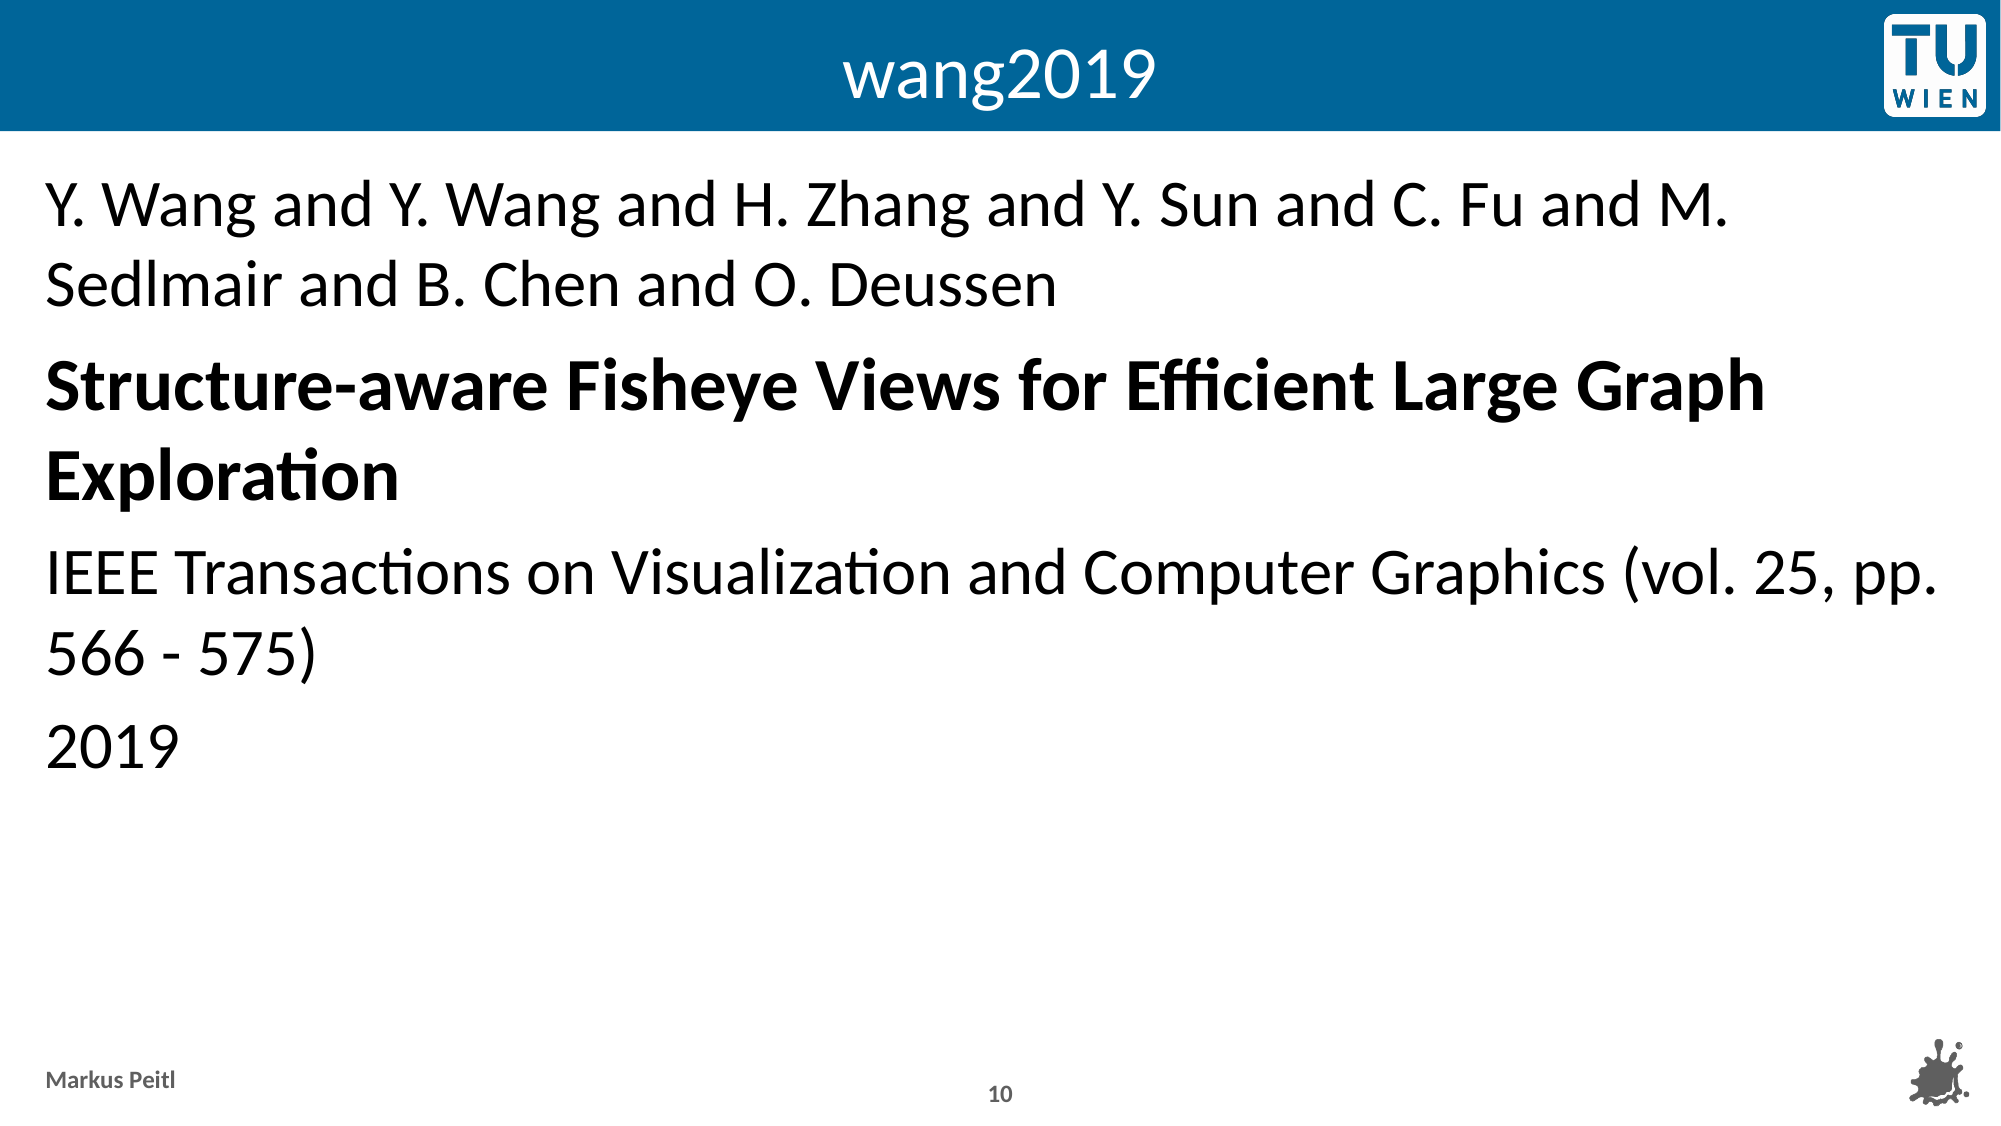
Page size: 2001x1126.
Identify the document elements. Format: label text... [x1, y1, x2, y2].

slide_number 10 [881, 1067, 1119, 1119]
title wang2019 [137, 6, 1863, 132]
picture [1885, 15, 1985, 116]
list Y. Wang and Y. Wang and H. Zhang and Y. Sun and C. Fu and M. Sedlmair and B. Chen and O. Deussen Structure-aware Fisheye Views for Efficient Large Graph Exploration IEEE Transactions on Visualization and Computer Graphics (vol. 25, pp. 566 - 575) 2019 [25, 149, 1970, 1049]
footer Markus Peitl [25, 1068, 837, 1119]
